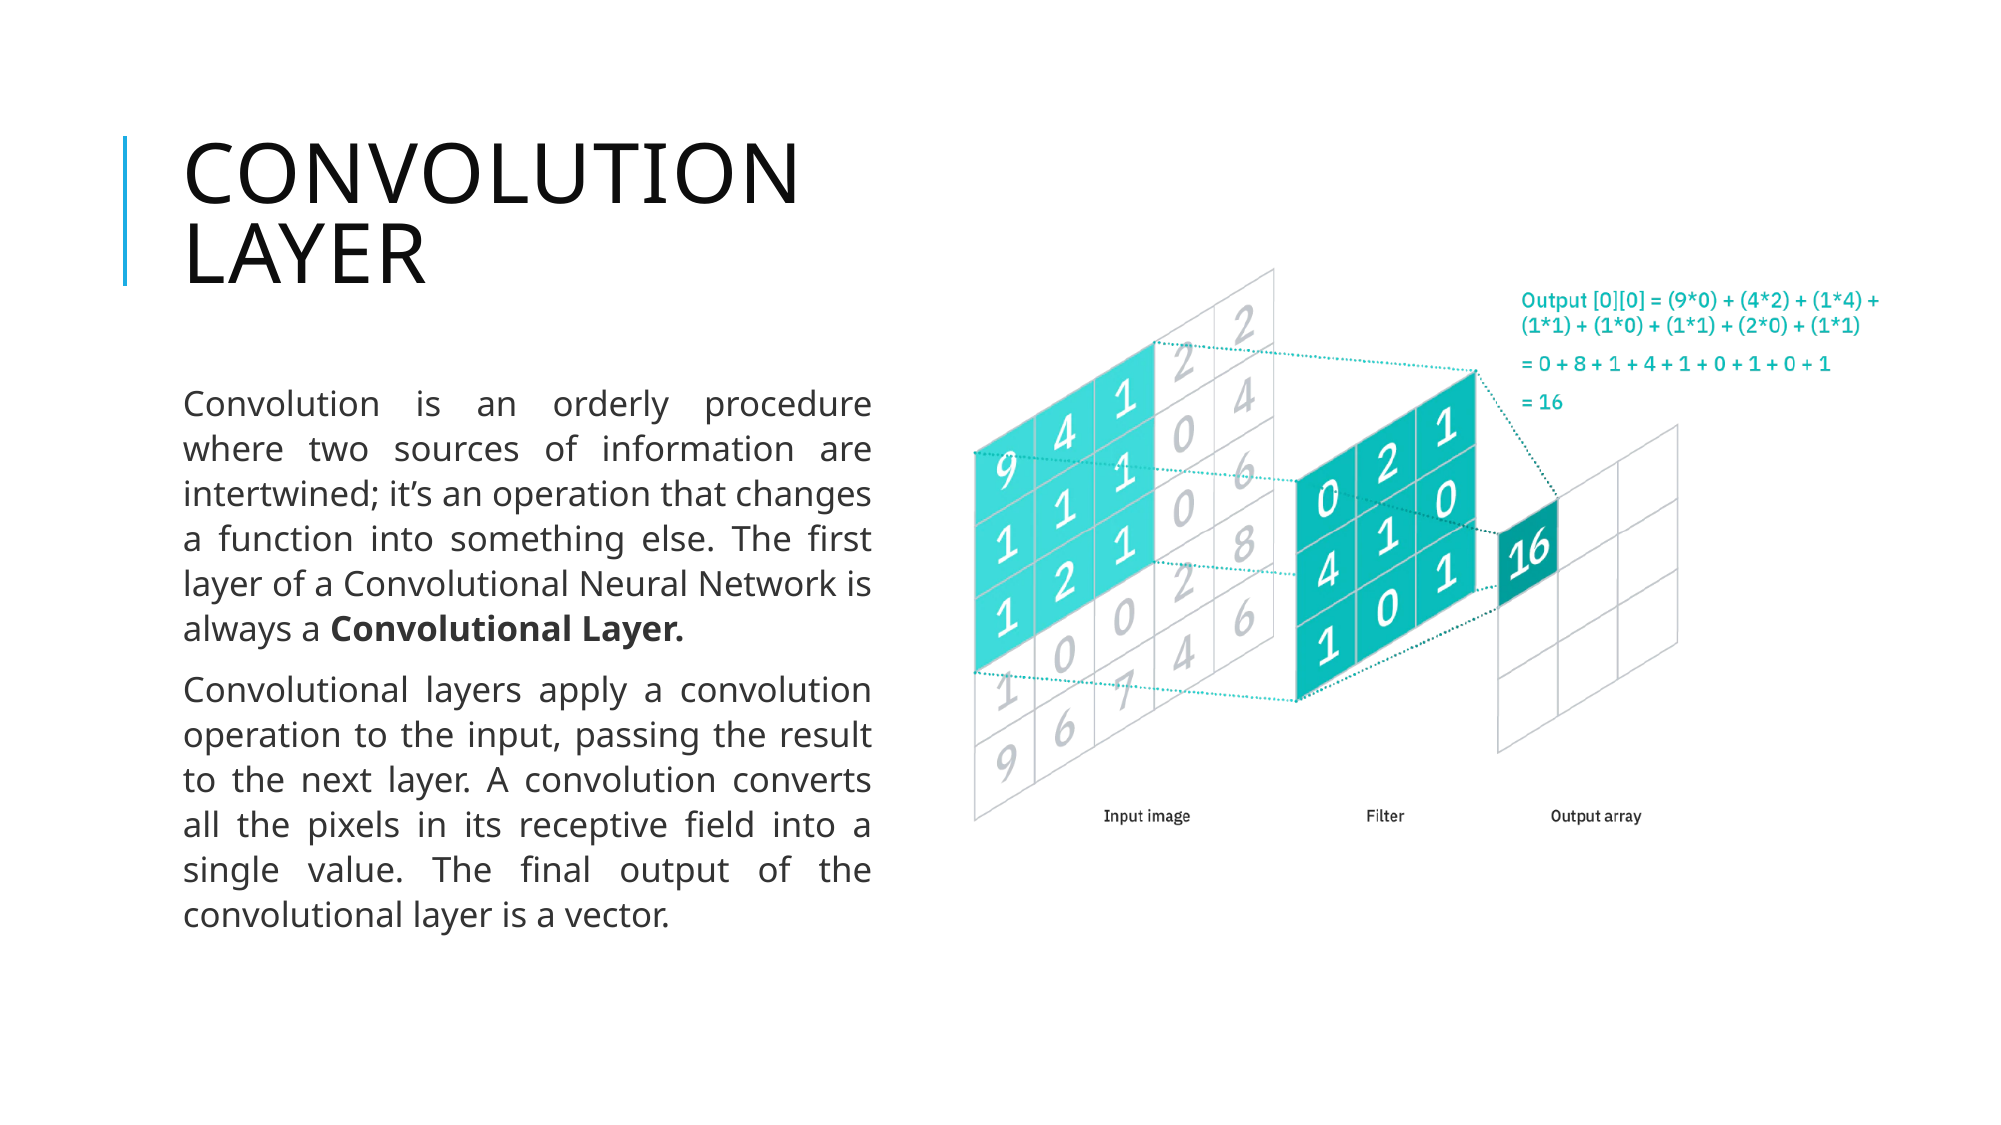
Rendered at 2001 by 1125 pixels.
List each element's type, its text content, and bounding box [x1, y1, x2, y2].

title Convolution layer [168, 77, 888, 363]
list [887, 219, 1898, 846]
list Convolution is an orderly procedure where two sources of information are intertwined; it’s an operation that changes a function into something else. The first layer of a Convolutional Neural Network is always a Convolutional Layer. Convolutional layers apply a convolution operation to the input, passing the result to the next layer. A convolution converts all the pixels in its receptive field into a single value. The final output of the convolutional layer is a vector. [168, 370, 888, 988]
